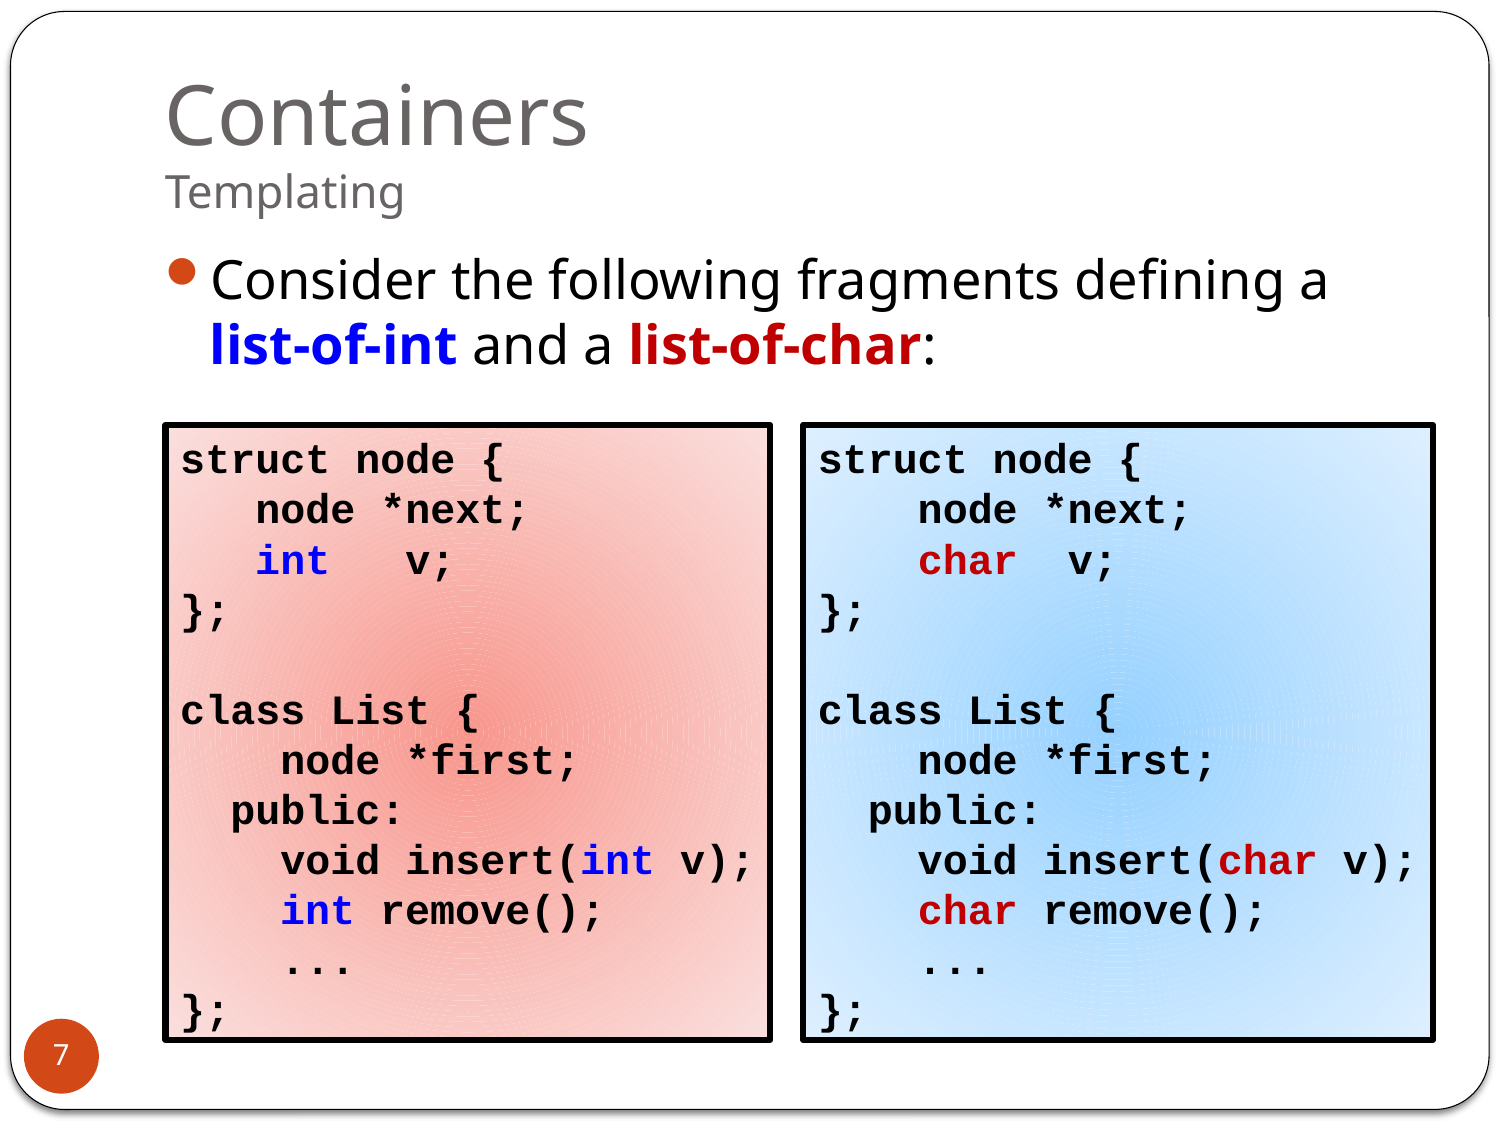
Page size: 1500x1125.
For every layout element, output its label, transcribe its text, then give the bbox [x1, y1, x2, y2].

text_box struct node { node *next; int v; }; class List { node *first; public: void insert(int v); int remove(); ... }; [165, 424, 771, 1040]
title Containers Templating [150, 45, 1425, 233]
slide_number 7 [23, 1018, 99, 1094]
list Consider the following fragments defining a list-of-int and a list-of-char: [150, 237, 1438, 388]
text_box struct node { node *next; char v; }; class List { node *first; public: void insert(char v); char remove(); ... }; [803, 424, 1433, 1040]
